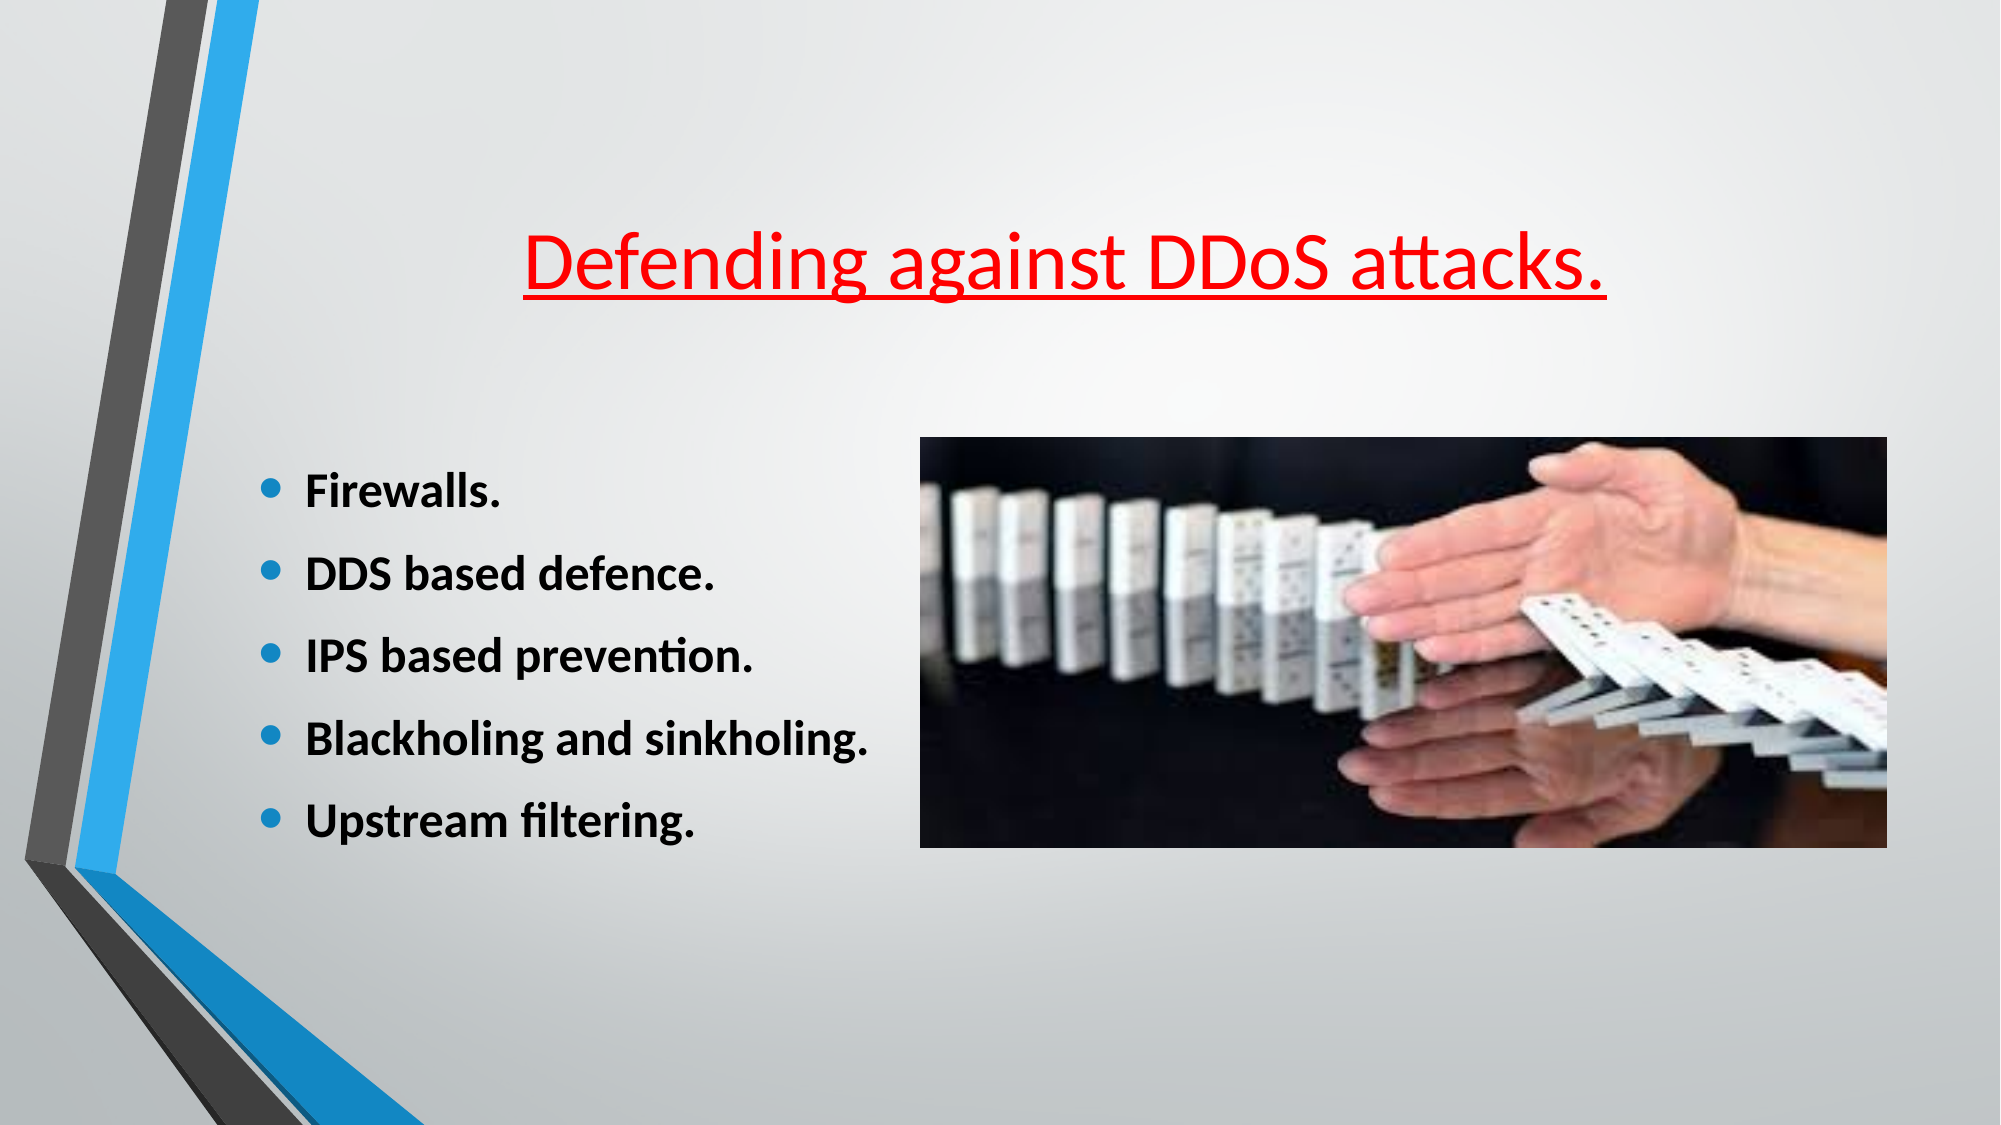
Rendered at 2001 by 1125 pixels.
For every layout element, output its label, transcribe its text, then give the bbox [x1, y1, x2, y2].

list Firewalls. DDS based defence. IPS based prevention. Blackholing and sinkholing. Upstream filtering. [243, 437, 1887, 950]
picture [920, 437, 1888, 848]
title Defending against DDoS attacks. [243, 112, 1887, 400]
